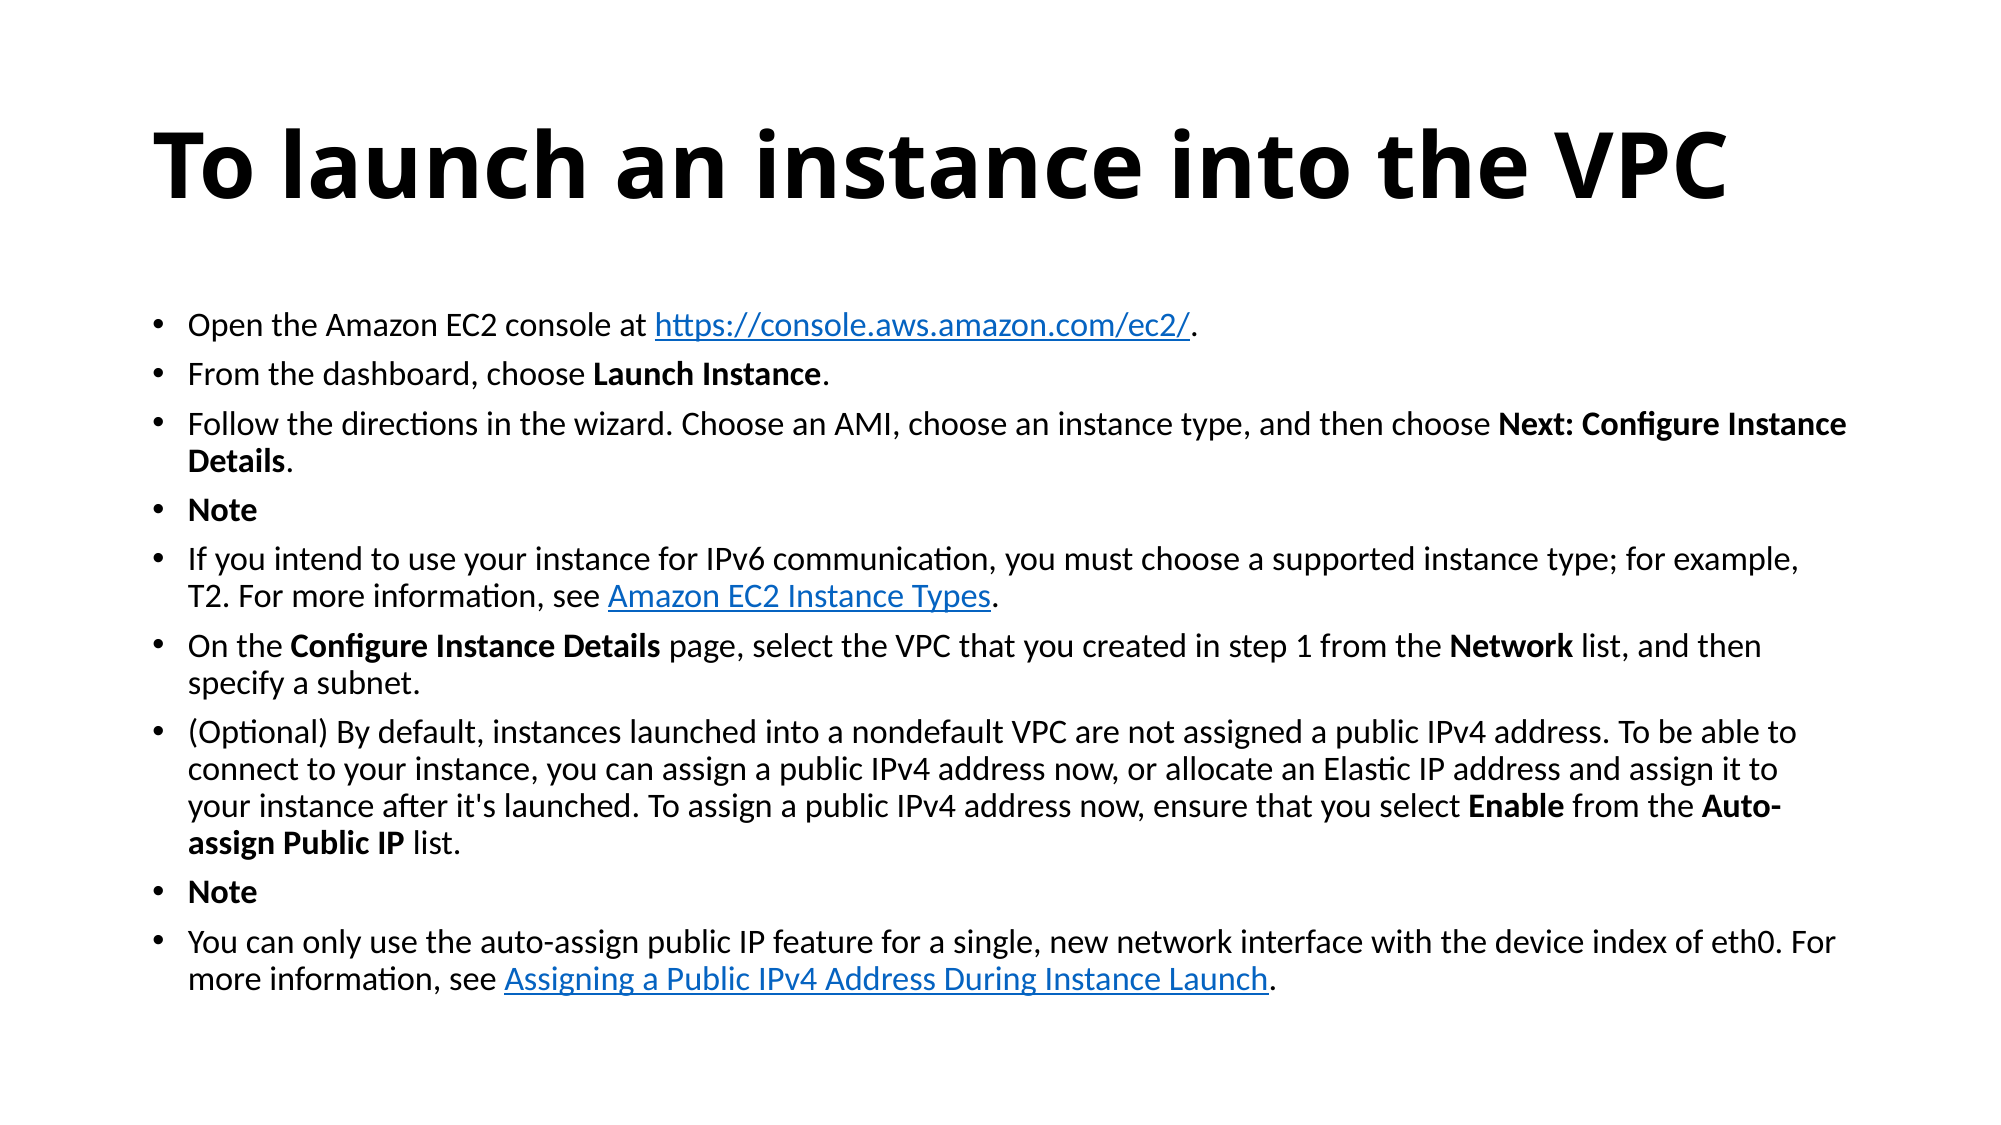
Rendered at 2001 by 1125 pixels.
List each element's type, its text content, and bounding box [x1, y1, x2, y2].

list Open the Amazon EC2 console at https://console.aws.amazon.com/ec2/. From the dashboard, choose Launch Instance. Follow the directions in the wizard. Choose an AMI, choose an instance type, and then choose Next: Configure Instance Details. Note If you intend to use your instance for IPv6 communication, you must choose a supported instance type; for example, T2. For more information, see Amazon EC2 Instance Types. On the Configure Instance Details page, select the VPC that you created in step 1 from the Network list, and then specify a subnet. (Optional) By default, instances launched into a nondefault VPC are not assigned a public IPv4 address. To be able to connect to your instance, you can assign a public IPv4 address now, or allocate an Elastic IP address and assign it to your instance after it's launched. To assign a public IPv4 address now, ensure that you select Enable from the Auto-assign Public IP list. Note You can only use the auto-assign public IP feature for a single, new network interface with the device index of eth0. For more information, see Assigning a Public IPv4 Address During Instance Launch. [137, 299, 1863, 1014]
title To launch an instance into the VPC [137, 59, 1863, 278]
